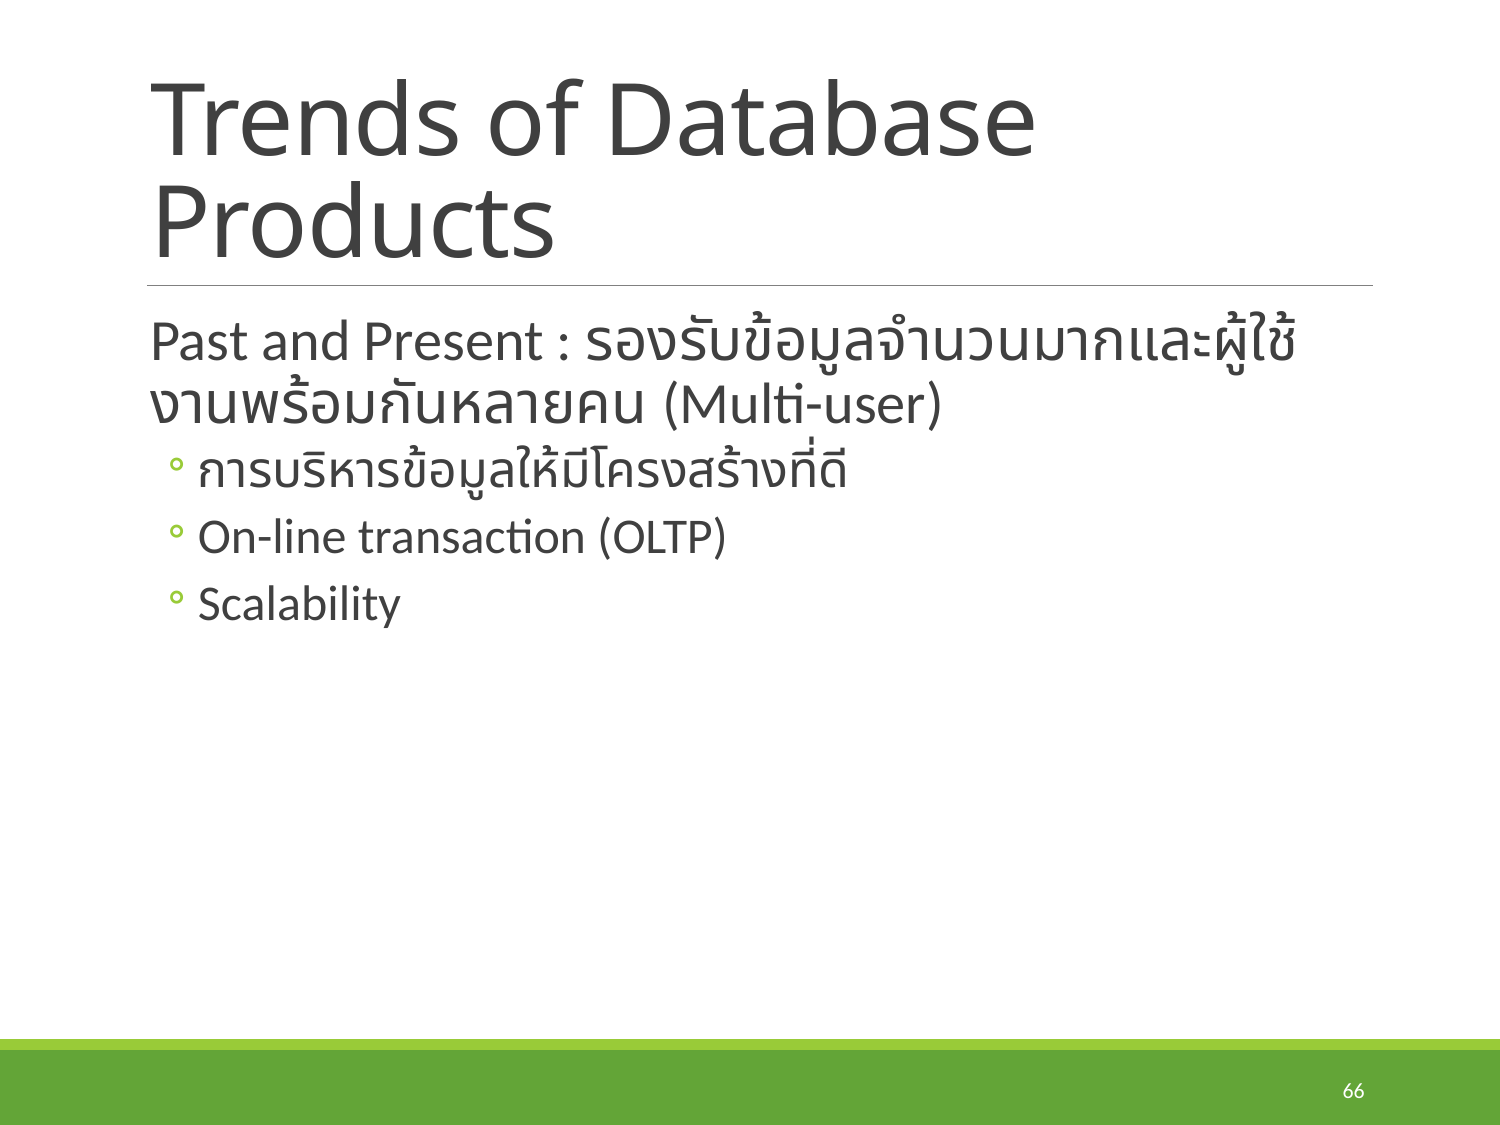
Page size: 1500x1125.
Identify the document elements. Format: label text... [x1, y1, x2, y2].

slide_number 66 [1218, 1059, 1380, 1120]
title Trends of Database Products [135, 47, 1373, 285]
list Past and Present : รองรับข้อมูลจำนวนมากและผู้ใช้งานพร้อมกันหลายคน (Multi-user) การบริหารข้อมูลให้มีโครงสร้างที่ดี On-line transaction (OLTP) Scalability [135, 302, 1373, 963]
